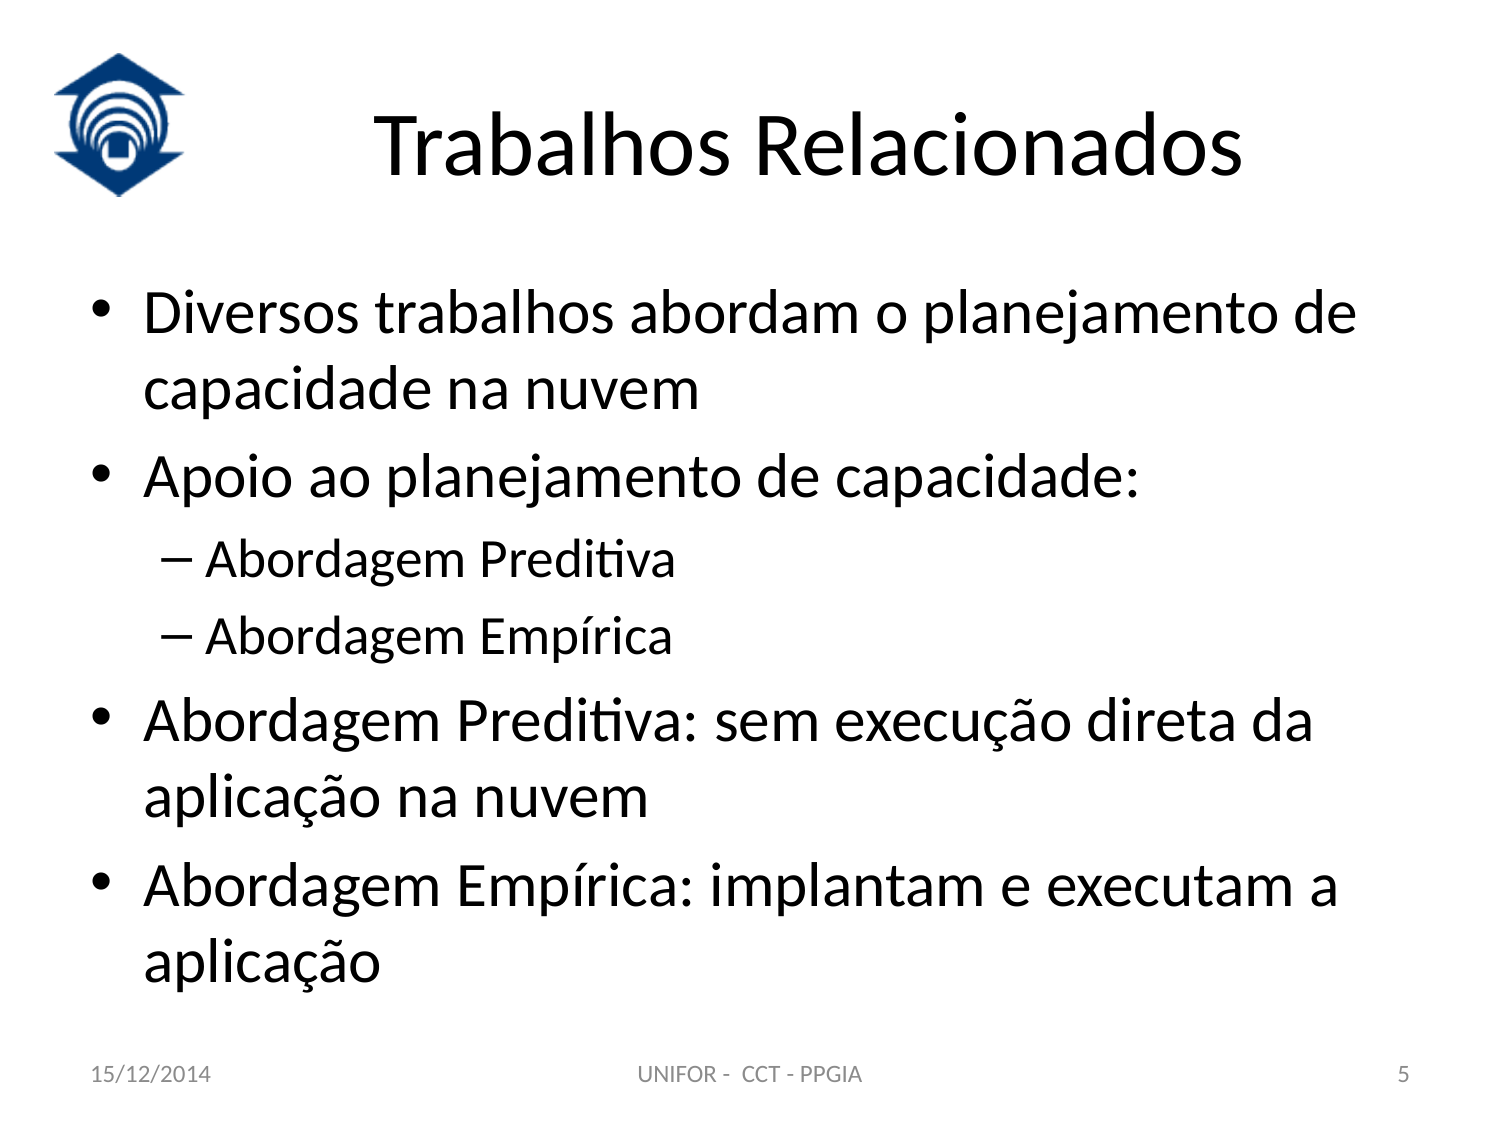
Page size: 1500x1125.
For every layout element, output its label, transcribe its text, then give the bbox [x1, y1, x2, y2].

slide_number 5 [1074, 1042, 1425, 1103]
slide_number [75, 1042, 425, 1103]
list Diversos trabalhos abordam o planejamento de capacidade na nuvem Apoio ao planejamento de capacidade: Abordagem Preditiva Abordagem Empírica Abordagem Preditiva: sem execução direta da aplicação na nuvem Abordagem Empírica: implantam e executam a aplicação [75, 262, 1425, 1005]
title Trabalhos Relacionados [194, 45, 1425, 233]
footer UNIFOR - CCT - PPGIA [512, 1042, 988, 1103]
picture [52, 53, 195, 197]
